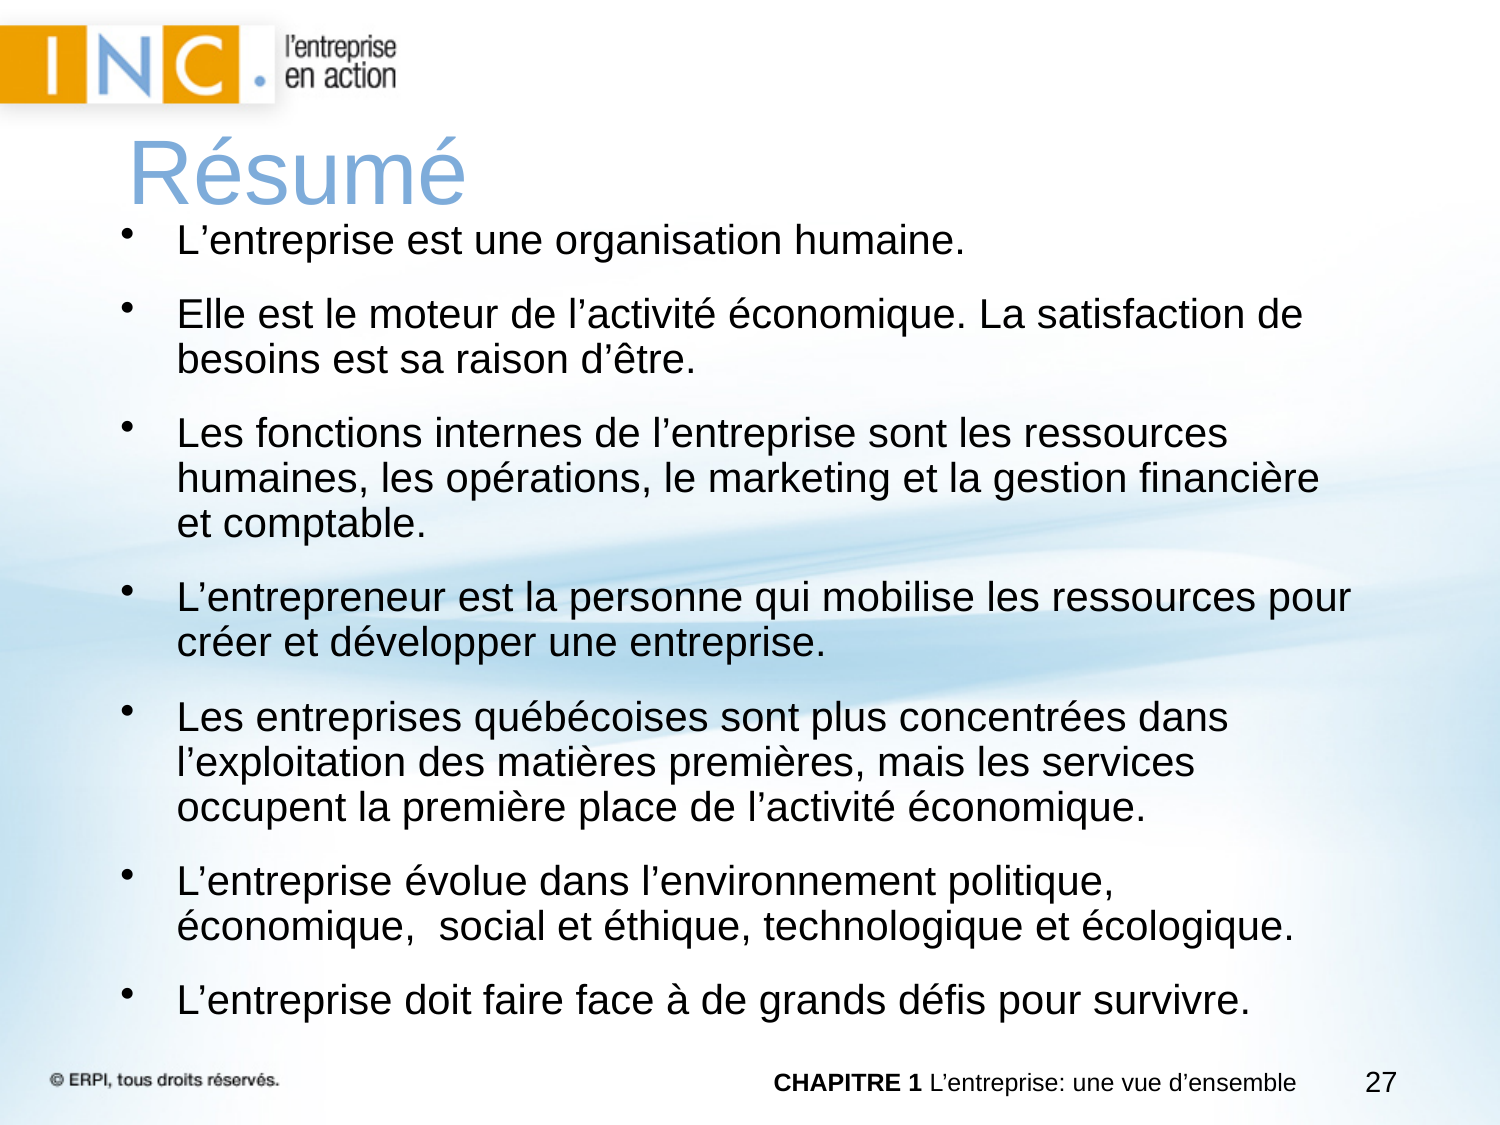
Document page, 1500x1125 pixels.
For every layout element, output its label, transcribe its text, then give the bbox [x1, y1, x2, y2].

text_box 27 [1313, 1062, 1413, 1100]
text_box CHAPITRE 1 L’entreprise: une vue d’ensemble [349, 1062, 1313, 1100]
picture [0, 0, 1500, 1125]
title Résumé [112, 105, 1388, 223]
list L’entreprise est une organisation humaine. Elle est le moteur de l’activité économique. La satisfaction de besoins est sa raison d’être. Les fonctions internes de l’entreprise sont les ressources humaines, les opérations, le marketing et la gestion financière et comptable. L’entrepreneur est la personne qui mobilise les ressources pour créer et développer une entreprise. Les entreprises québécoises sont plus concentrées dans l’exploitation des matières premières, mais les services occupent la première place de l’activité économique. L’entreprise évolue dans l’environnement politique, économique, social et éthique, technologique et écologique. L’entreprise doit faire face à de grands défis pour survivre. [105, 210, 1381, 1009]
